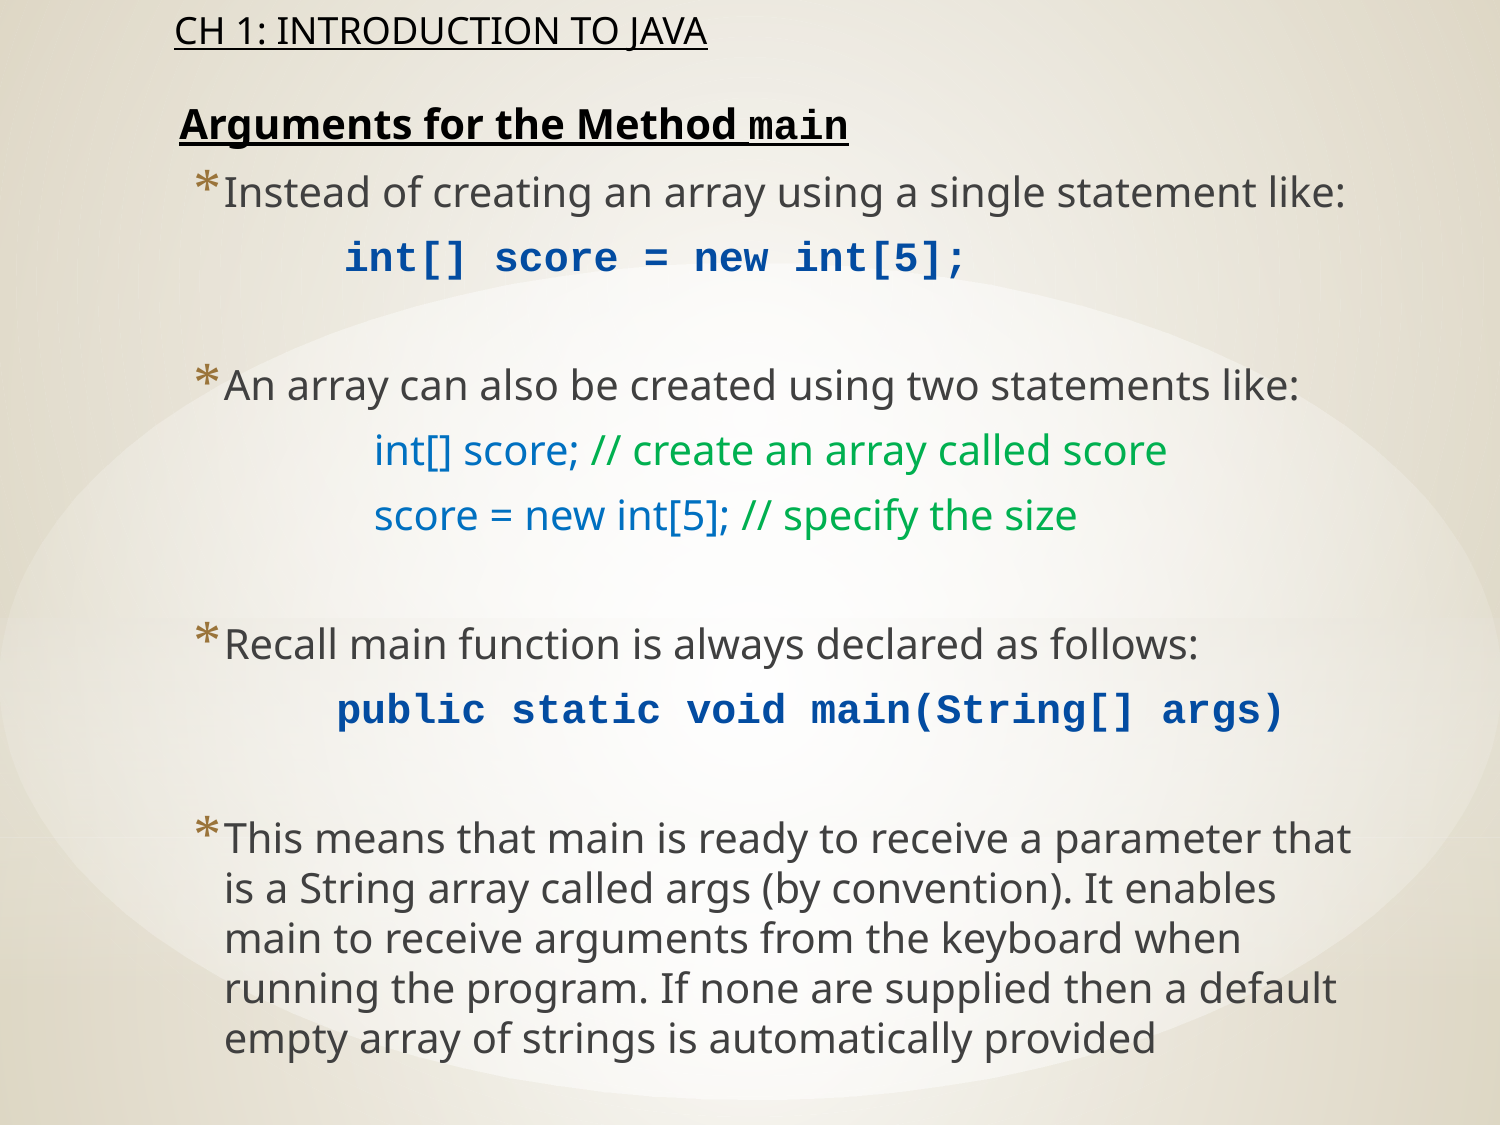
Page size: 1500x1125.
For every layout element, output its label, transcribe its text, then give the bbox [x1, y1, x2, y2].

list Instead of creating an array using a single statement like: int[] score = new int[5]; An array can also be created using two statements like: int[] score; // create an array called score score = new int[5]; // specify the size Recall main function is always declared as follows: public static void main(String[] args) This means that main is ready to receive a parameter that is a String array called args (by convention). It enables main to receive arguments from the keyboard when running the program. If none are supplied then a default empty array of strings is automatically provided [171, 157, 1376, 1083]
title Arguments for the Method main [164, 90, 1233, 278]
